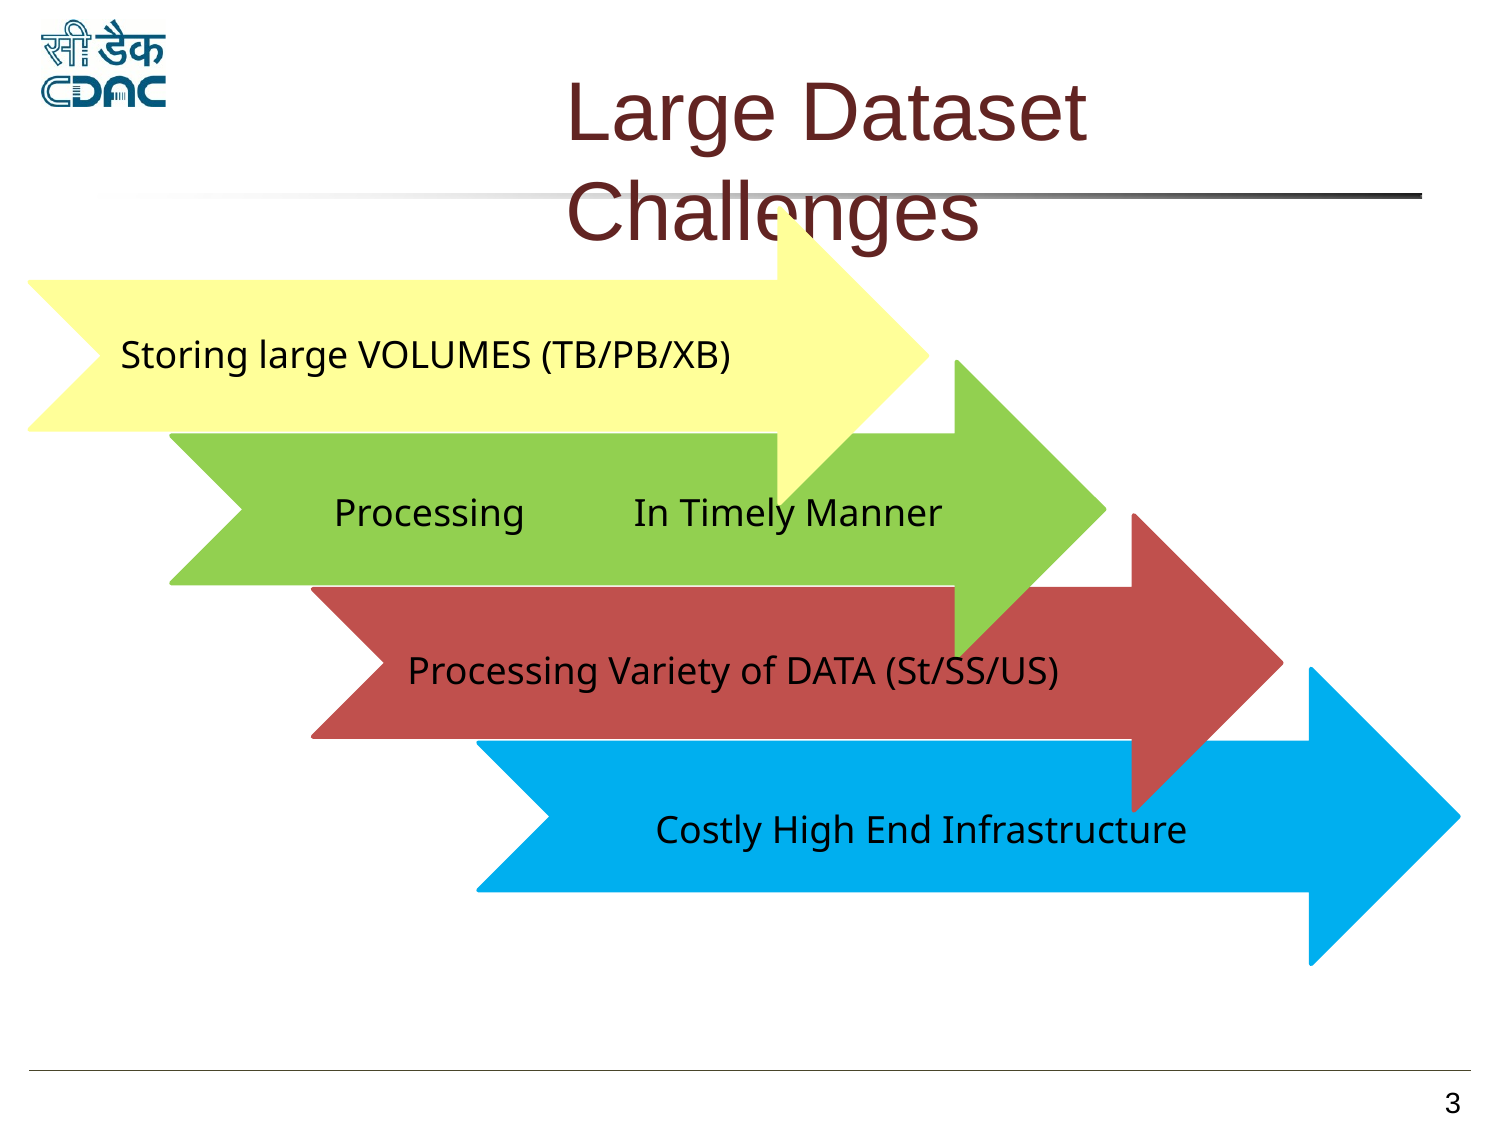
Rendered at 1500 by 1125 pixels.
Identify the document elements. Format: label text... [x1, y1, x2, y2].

text_box [72, 193, 1423, 199]
title Large Dataset Challenges [563, 55, 1410, 160]
text_box [41, 19, 166, 107]
text_box [478, 668, 1459, 965]
text_box [29, 208, 900, 430]
text_box ‹#› [1440, 1077, 1466, 1115]
text_box Storing large VOLUMES (TB/PB/XB) Processing In Timely Manner Processing Variety of DATA (St/SS/US) Costly High End Infrastructure [118, 328, 1285, 839]
